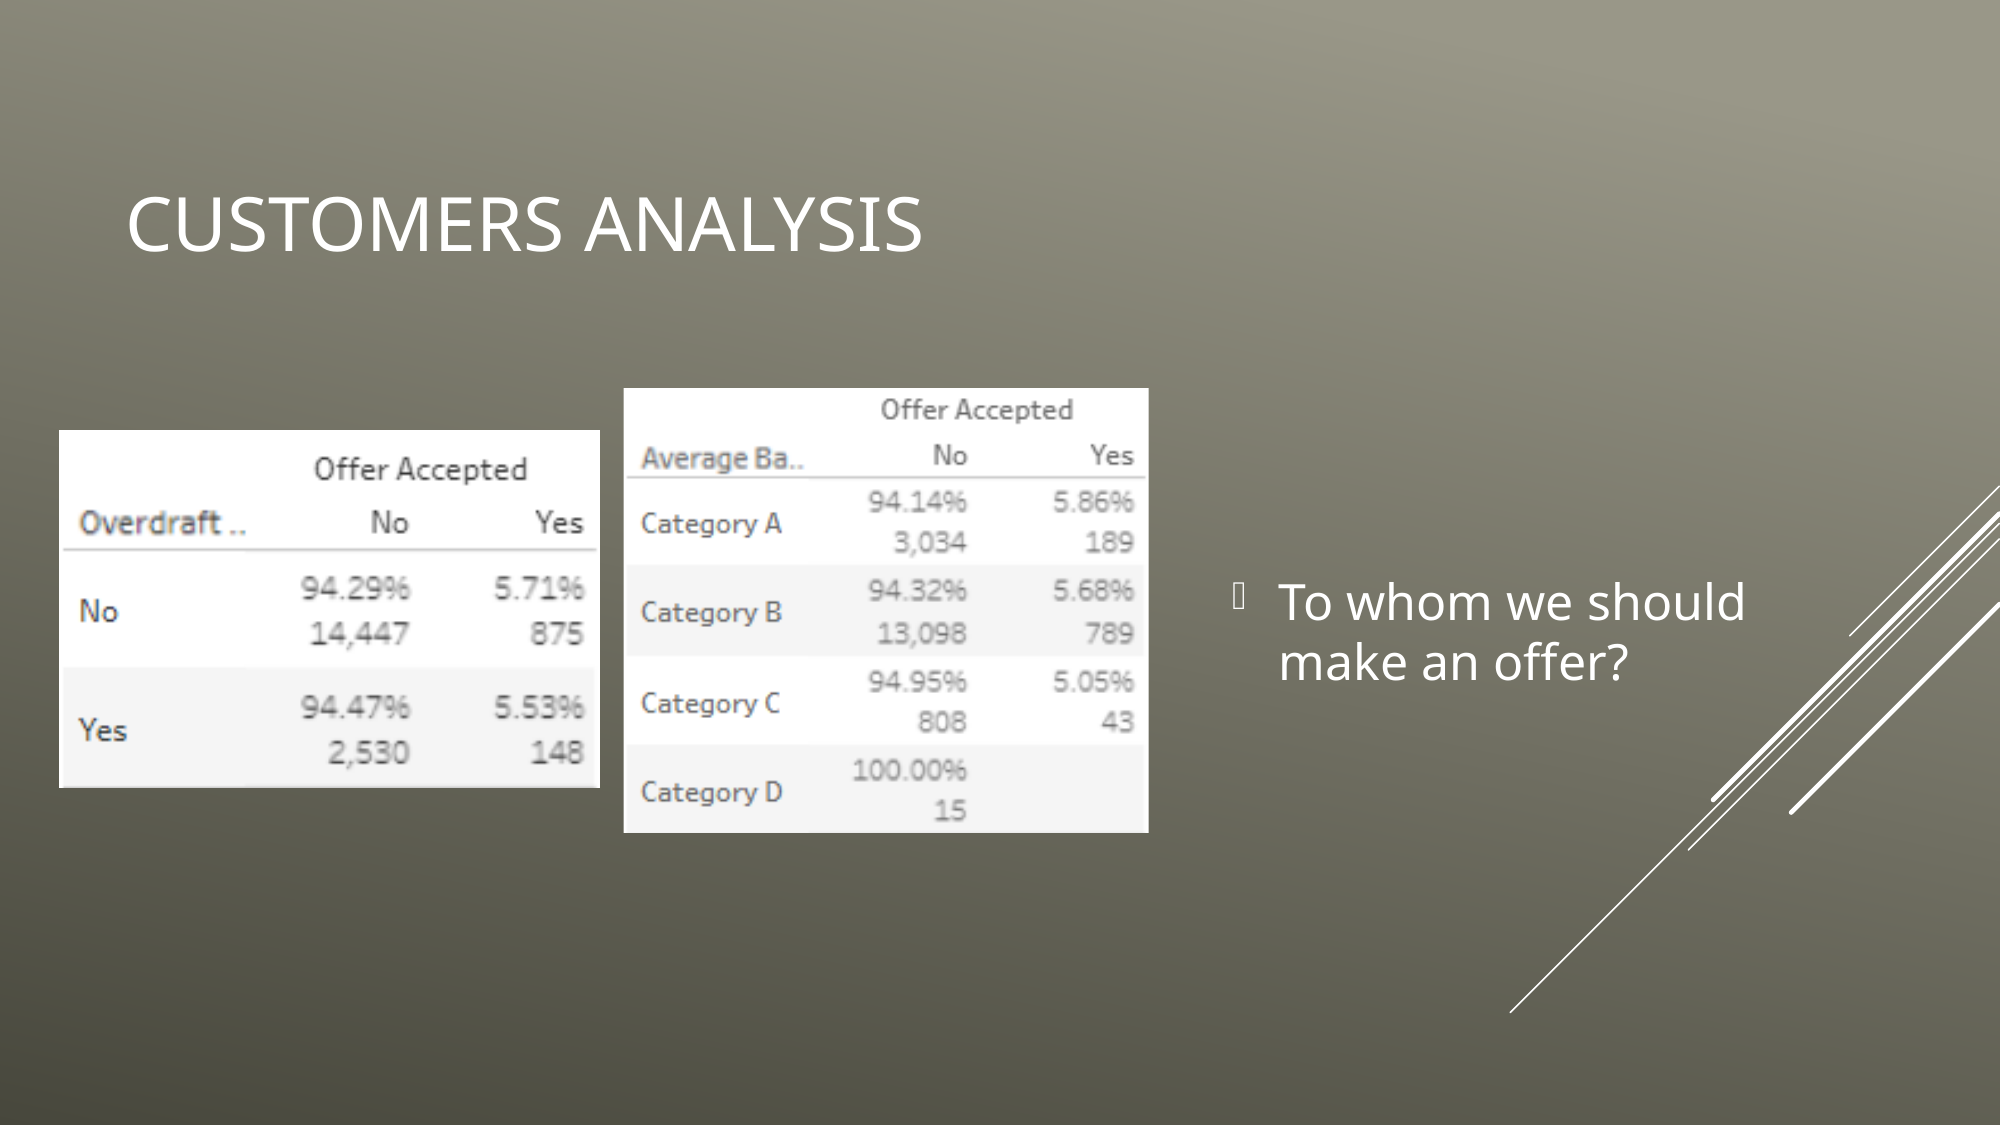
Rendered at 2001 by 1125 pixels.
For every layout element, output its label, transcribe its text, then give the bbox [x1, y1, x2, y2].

title Customers analysis [110, 97, 1511, 345]
picture [58, 430, 601, 788]
list To whom we should make an offer? [1217, 333, 1792, 927]
picture [623, 388, 1149, 833]
